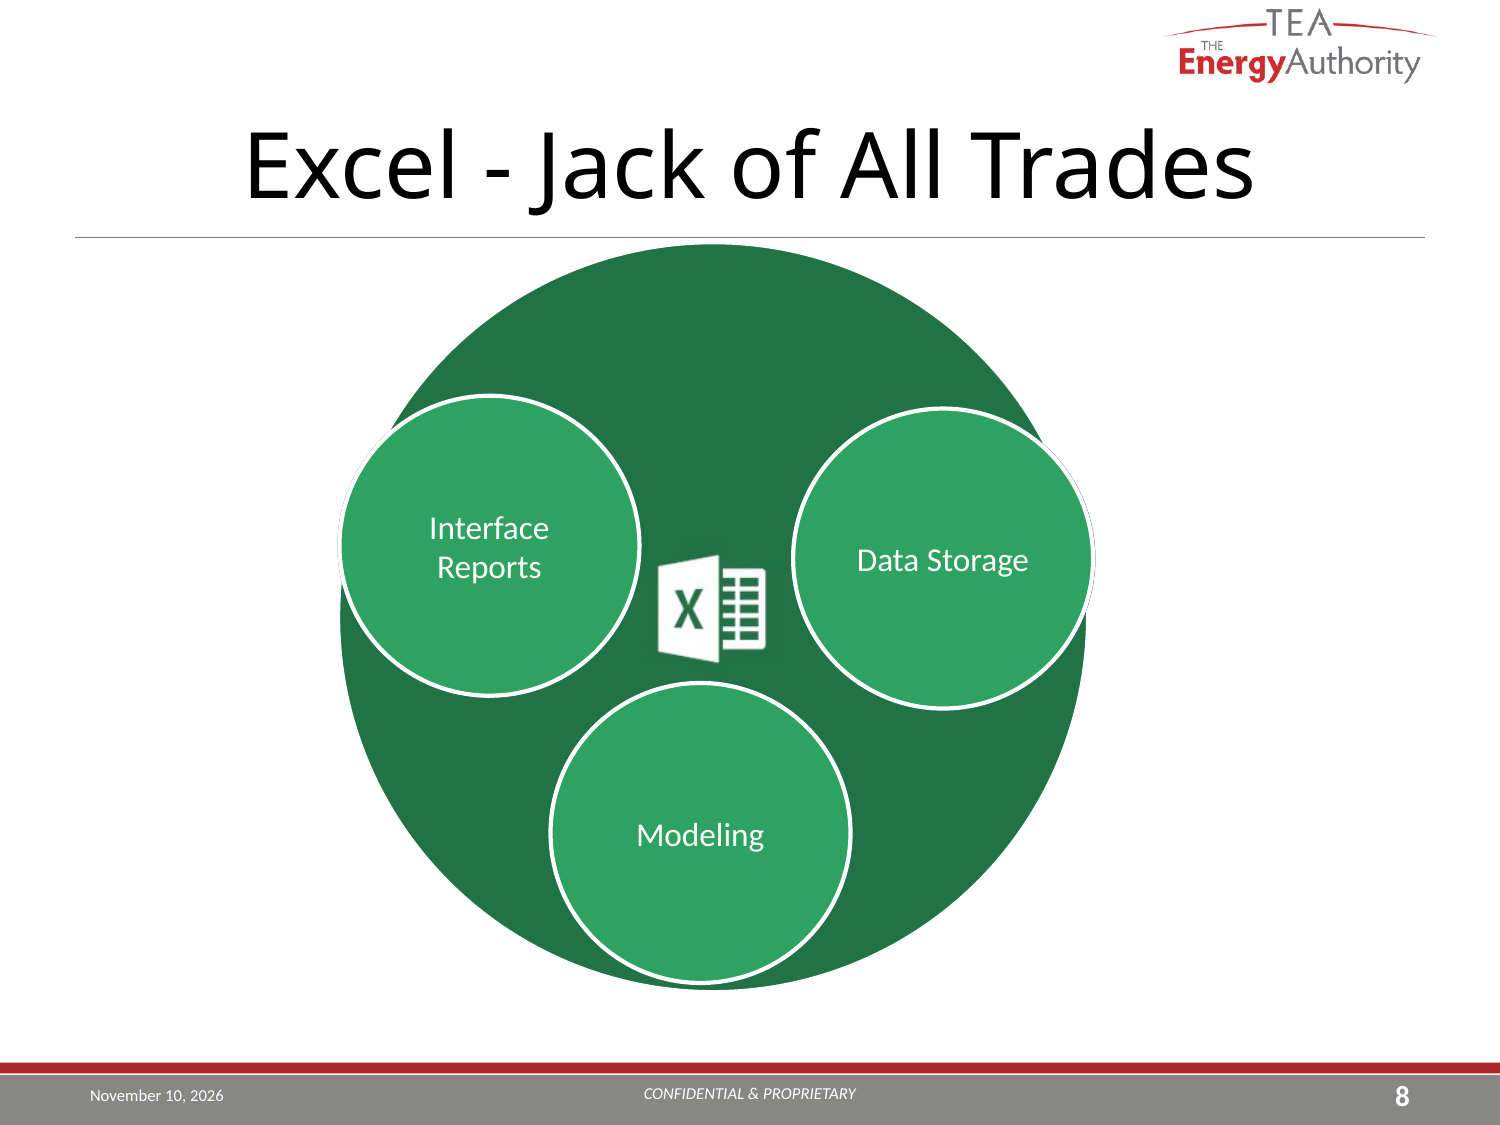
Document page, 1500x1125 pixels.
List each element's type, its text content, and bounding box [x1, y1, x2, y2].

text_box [337, 241, 1089, 993]
footer CONFIDENTIAL & PROPRIETARY [512, 1062, 988, 1123]
picture [1162, 0, 1438, 92]
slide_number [75, 1065, 425, 1125]
picture [632, 529, 796, 680]
slide_number 8 [1074, 1065, 1425, 1125]
title Excel - Jack of All Trades [75, 90, 1425, 233]
